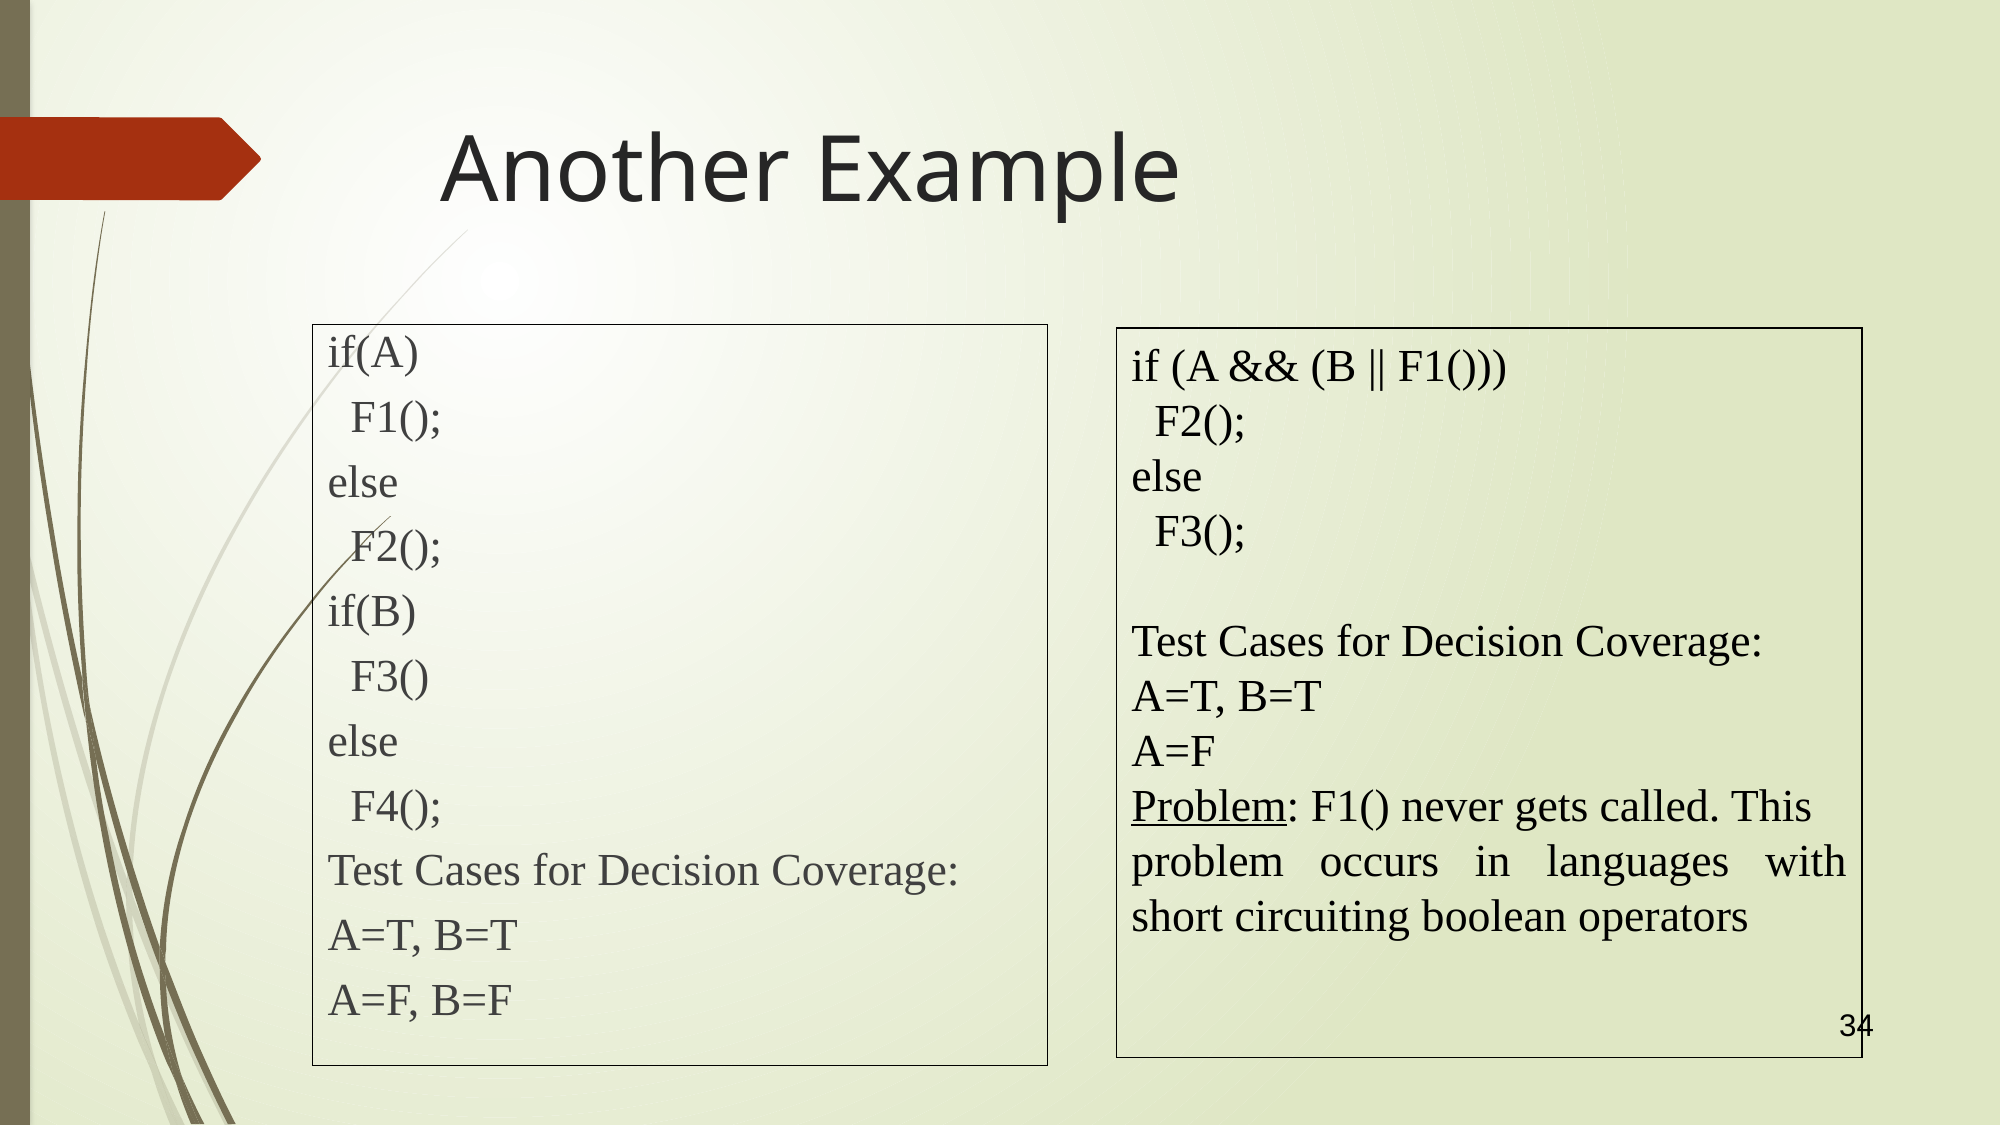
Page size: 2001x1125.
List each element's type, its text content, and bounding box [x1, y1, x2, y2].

list if(A) F1(); else F2(); if(B) F3() else F4(); Test Cases for Decision Coverage: A=T, B=T A=F, B=F [312, 324, 1048, 1066]
slide_number 34 [1789, 994, 1890, 1055]
title Another Example [425, 102, 1888, 313]
text_box if (A && (B || F1())) F2(); else F3(); Test Cases for Decision Coverage: A=T, B=T A=F Problem: F1() never gets called. This problem occurs in languages with short circuiting boolean operators [1116, 328, 1862, 1058]
